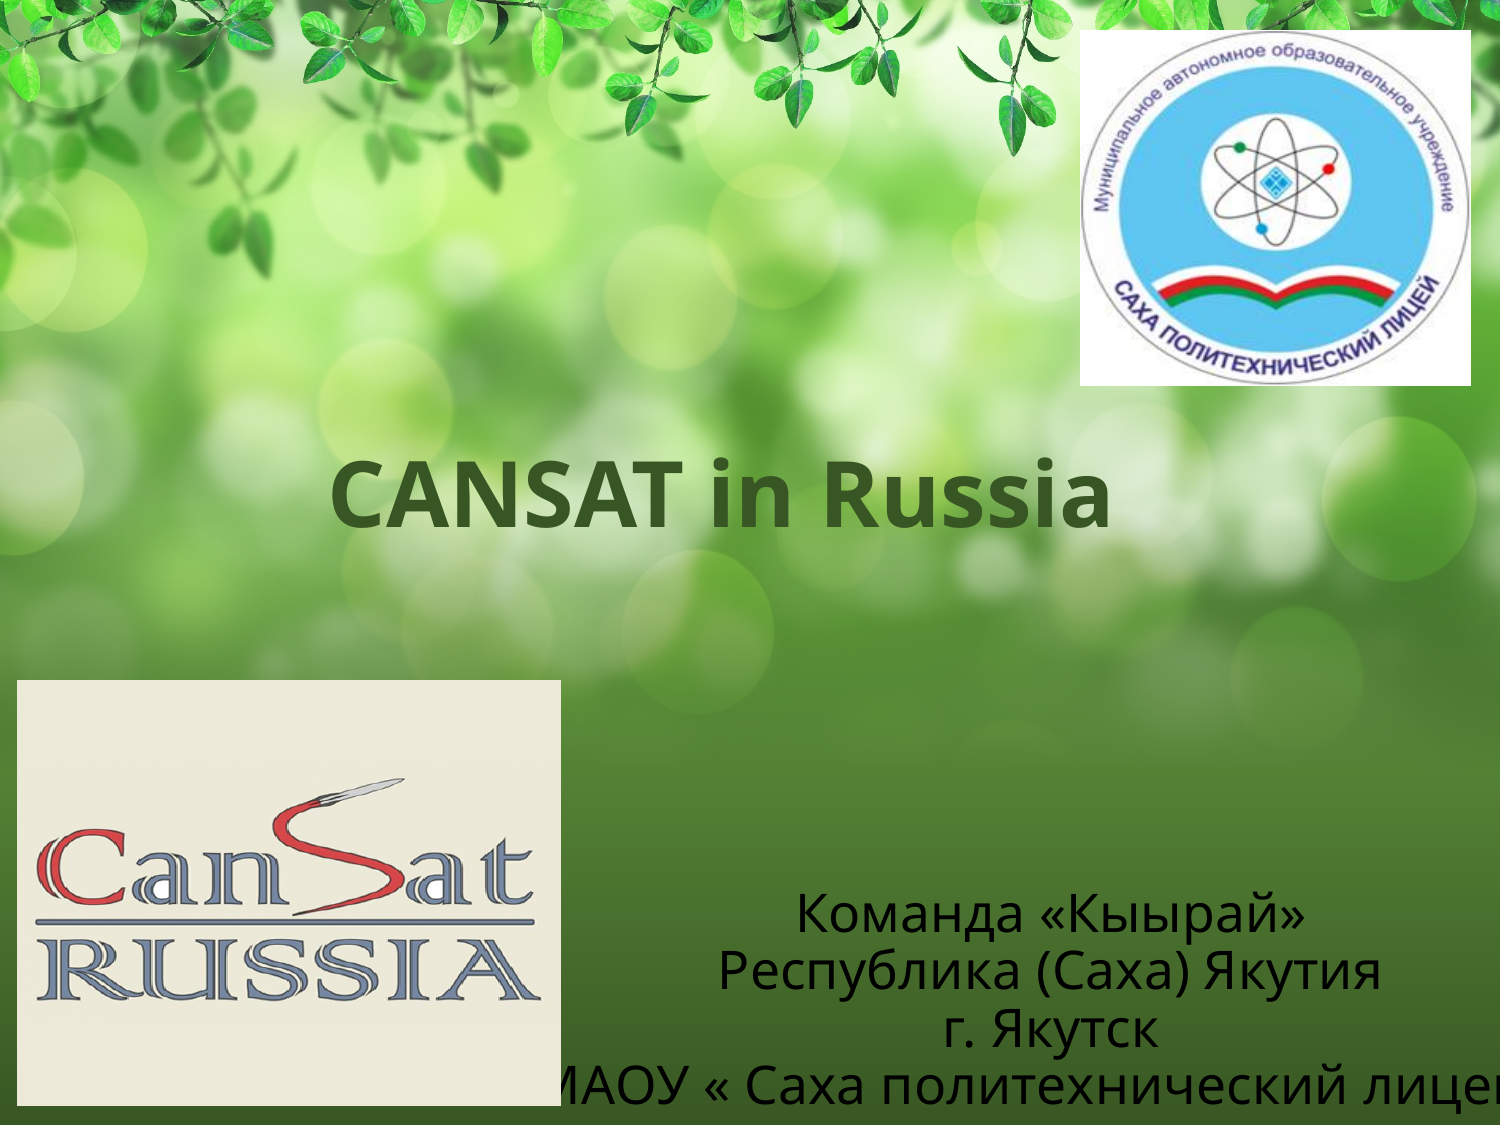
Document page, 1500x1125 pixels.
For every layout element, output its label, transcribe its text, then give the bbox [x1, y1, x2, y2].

title Команда «Кыырай» Республика (Саха) Якутия г. Якутск МАОУ « Саха политехнический лицей » [513, 834, 1500, 1125]
picture [17, 680, 561, 1106]
picture [0, 0, 1500, 563]
text_box CANSAT in Russia [312, 428, 1500, 554]
